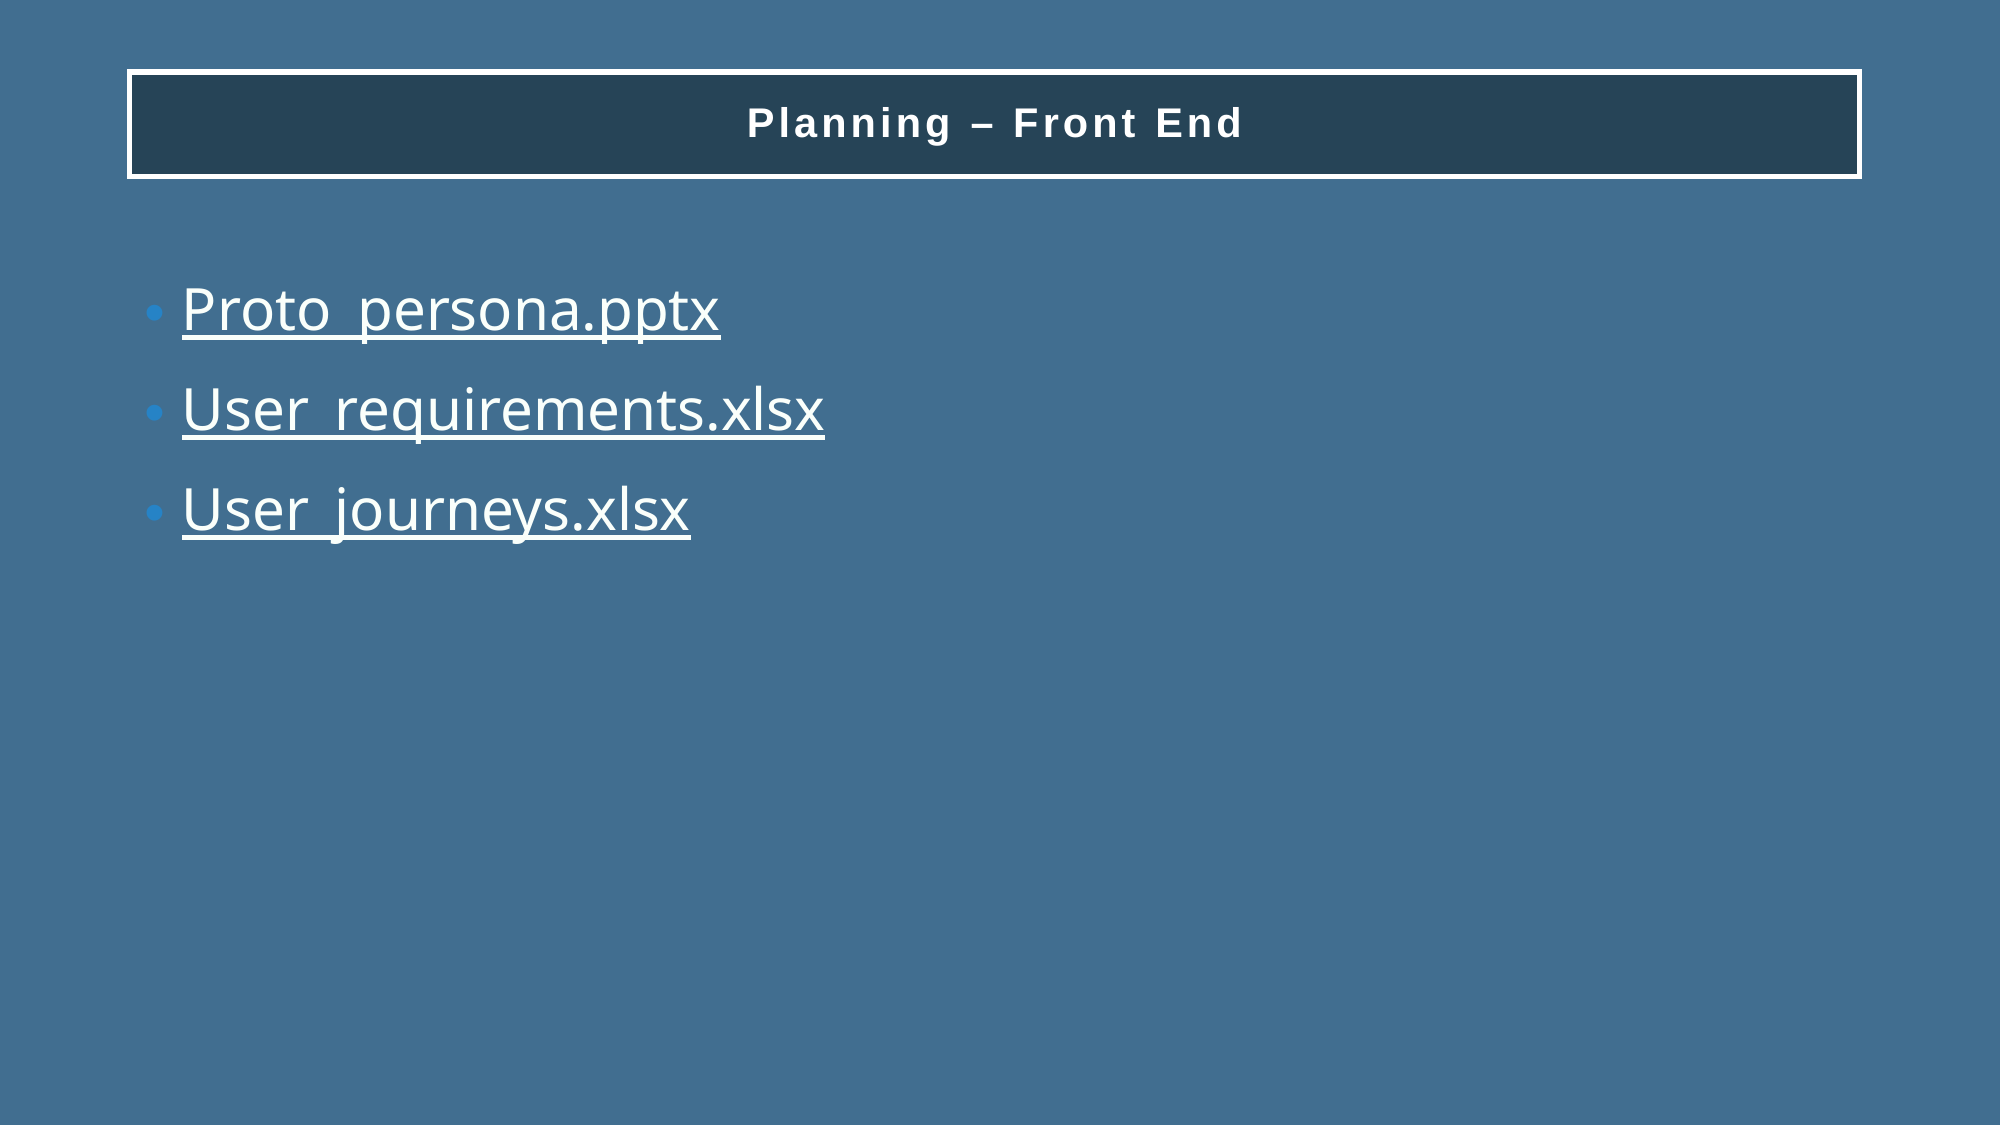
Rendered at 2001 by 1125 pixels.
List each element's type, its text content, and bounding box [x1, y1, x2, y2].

title Planning – Front End [127, 69, 1862, 179]
list Proto_persona.pptx User_requirements.xlsx User_journeys.xlsx [129, 264, 1860, 942]
